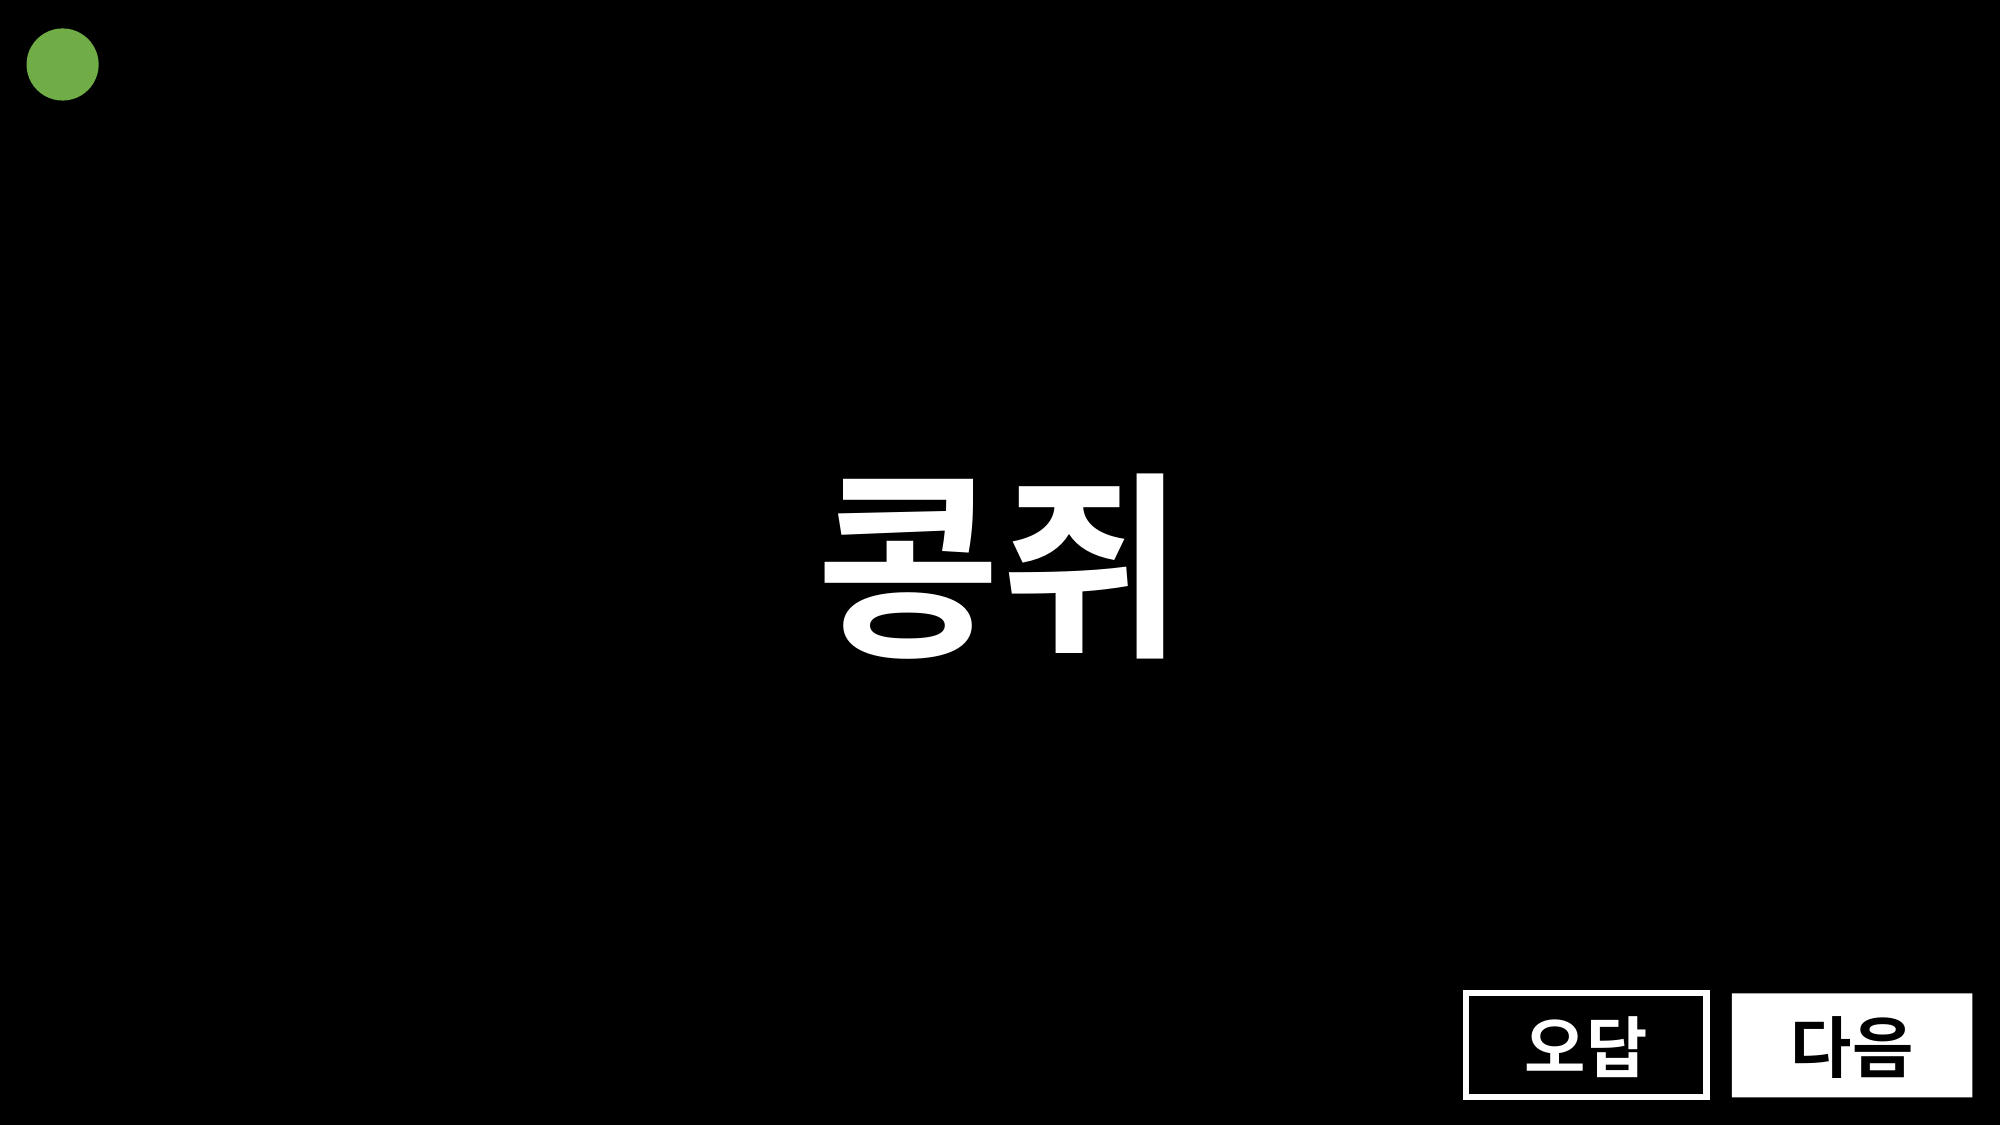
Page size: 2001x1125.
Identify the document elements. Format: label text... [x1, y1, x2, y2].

text_box 오답 [1465, 992, 1708, 1098]
text_box 콩쥐 [0, 433, 2000, 689]
text_box [25, 27, 100, 102]
text_box 다음 [1731, 992, 1973, 1098]
